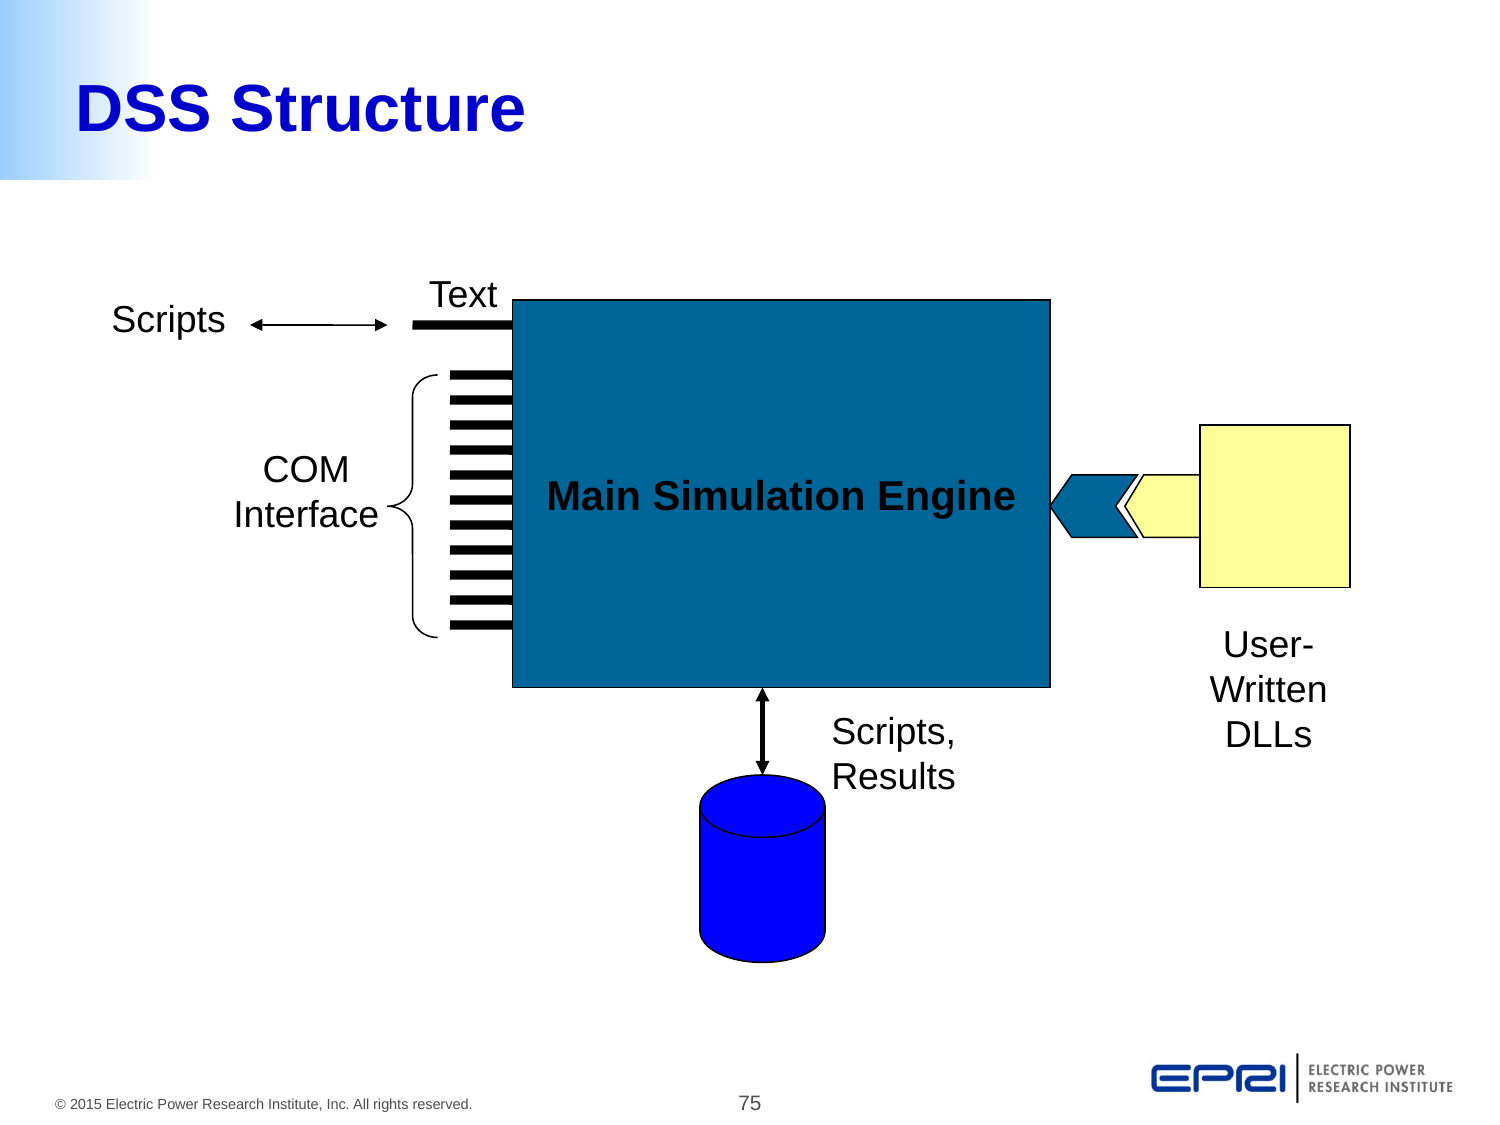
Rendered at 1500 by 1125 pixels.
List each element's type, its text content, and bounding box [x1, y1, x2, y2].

text_box [699, 774, 826, 963]
picture [1147, 1049, 1456, 1107]
text_box COM Interface [199, 437, 412, 543]
text_box [387, 374, 438, 638]
text_box User-Written DLLs [1162, 612, 1375, 763]
text_box [1124, 474, 1200, 538]
text_box Scripts, Results [787, 699, 1000, 805]
title DSS Structure [59, 29, 1441, 181]
text_box [756, 687, 769, 775]
text_box Scripts [62, 287, 275, 348]
text_box [1199, 424, 1350, 588]
text_box [1049, 474, 1138, 538]
text_box [249, 318, 388, 332]
text_box Main Simulation Engine [512, 299, 1050, 688]
text_box Text [299, 262, 513, 323]
